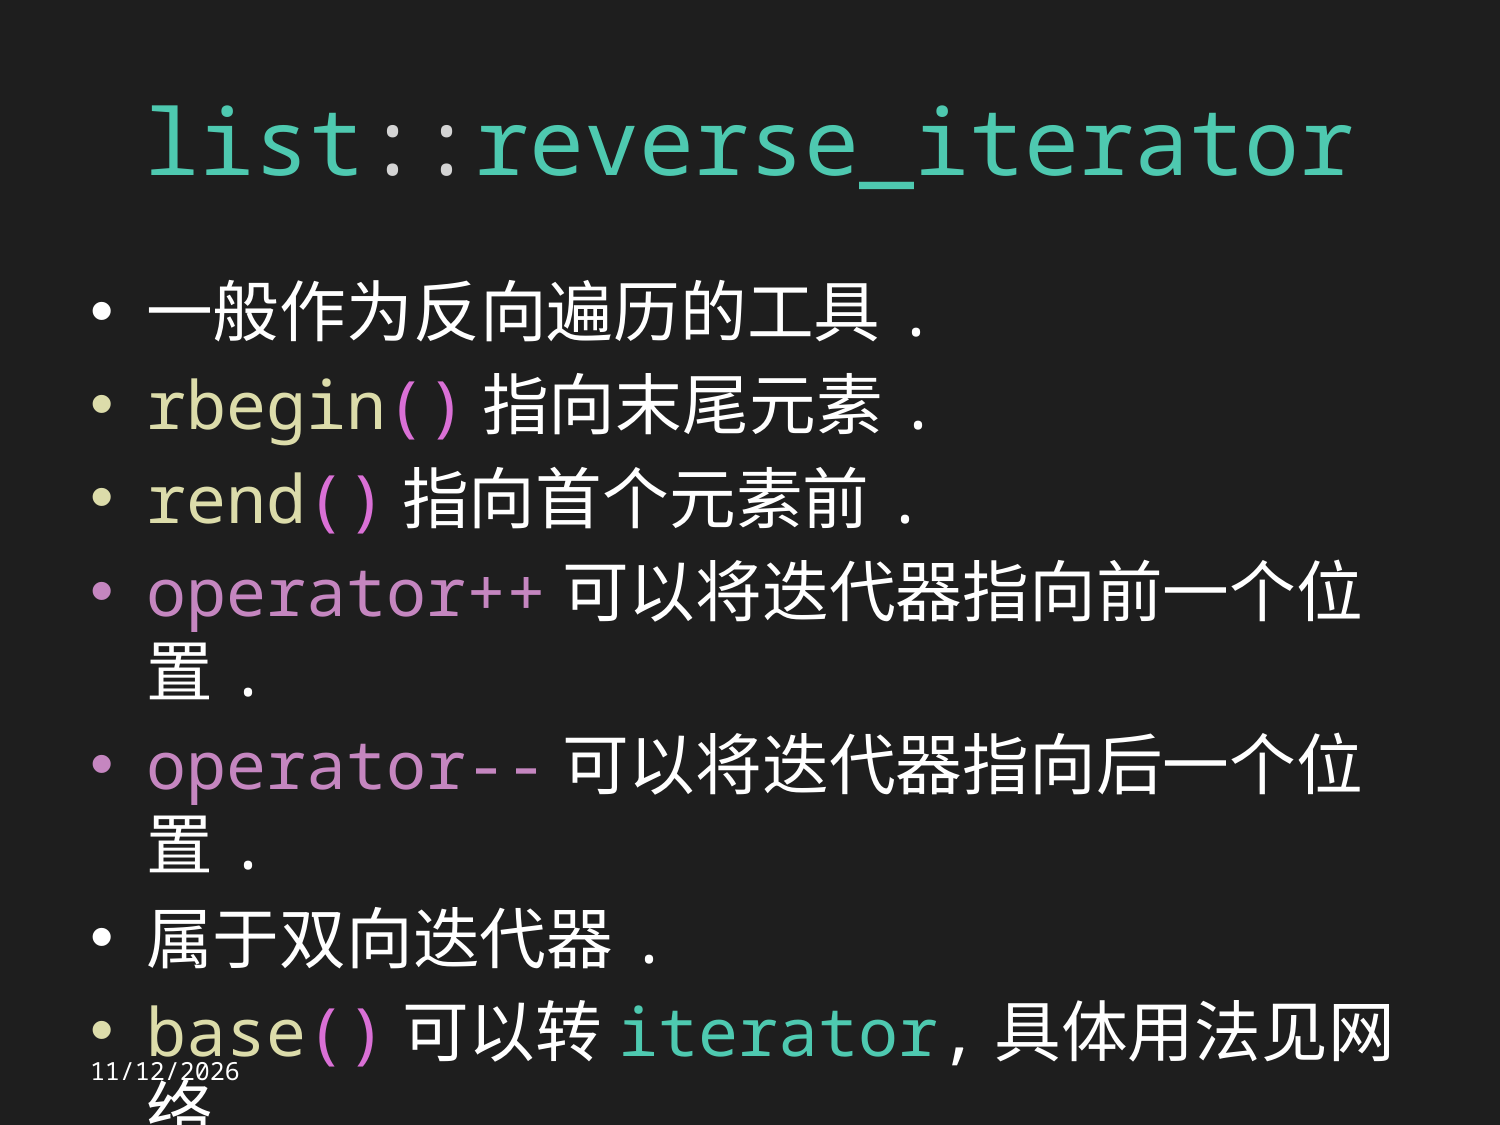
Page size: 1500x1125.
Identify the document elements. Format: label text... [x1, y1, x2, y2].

list 一般作为反向遍历的工具. rbegin()指向末尾元素. rend()指向首个元素前. operator++可以将迭代器指向前一个位置. operator--可以将迭代器指向后一个位置. 属于双向迭代器. base()可以转iterator,具体用法见网络. [75, 262, 1425, 1005]
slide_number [75, 1042, 425, 1103]
title list::reverse_iterator [75, 45, 1425, 233]
